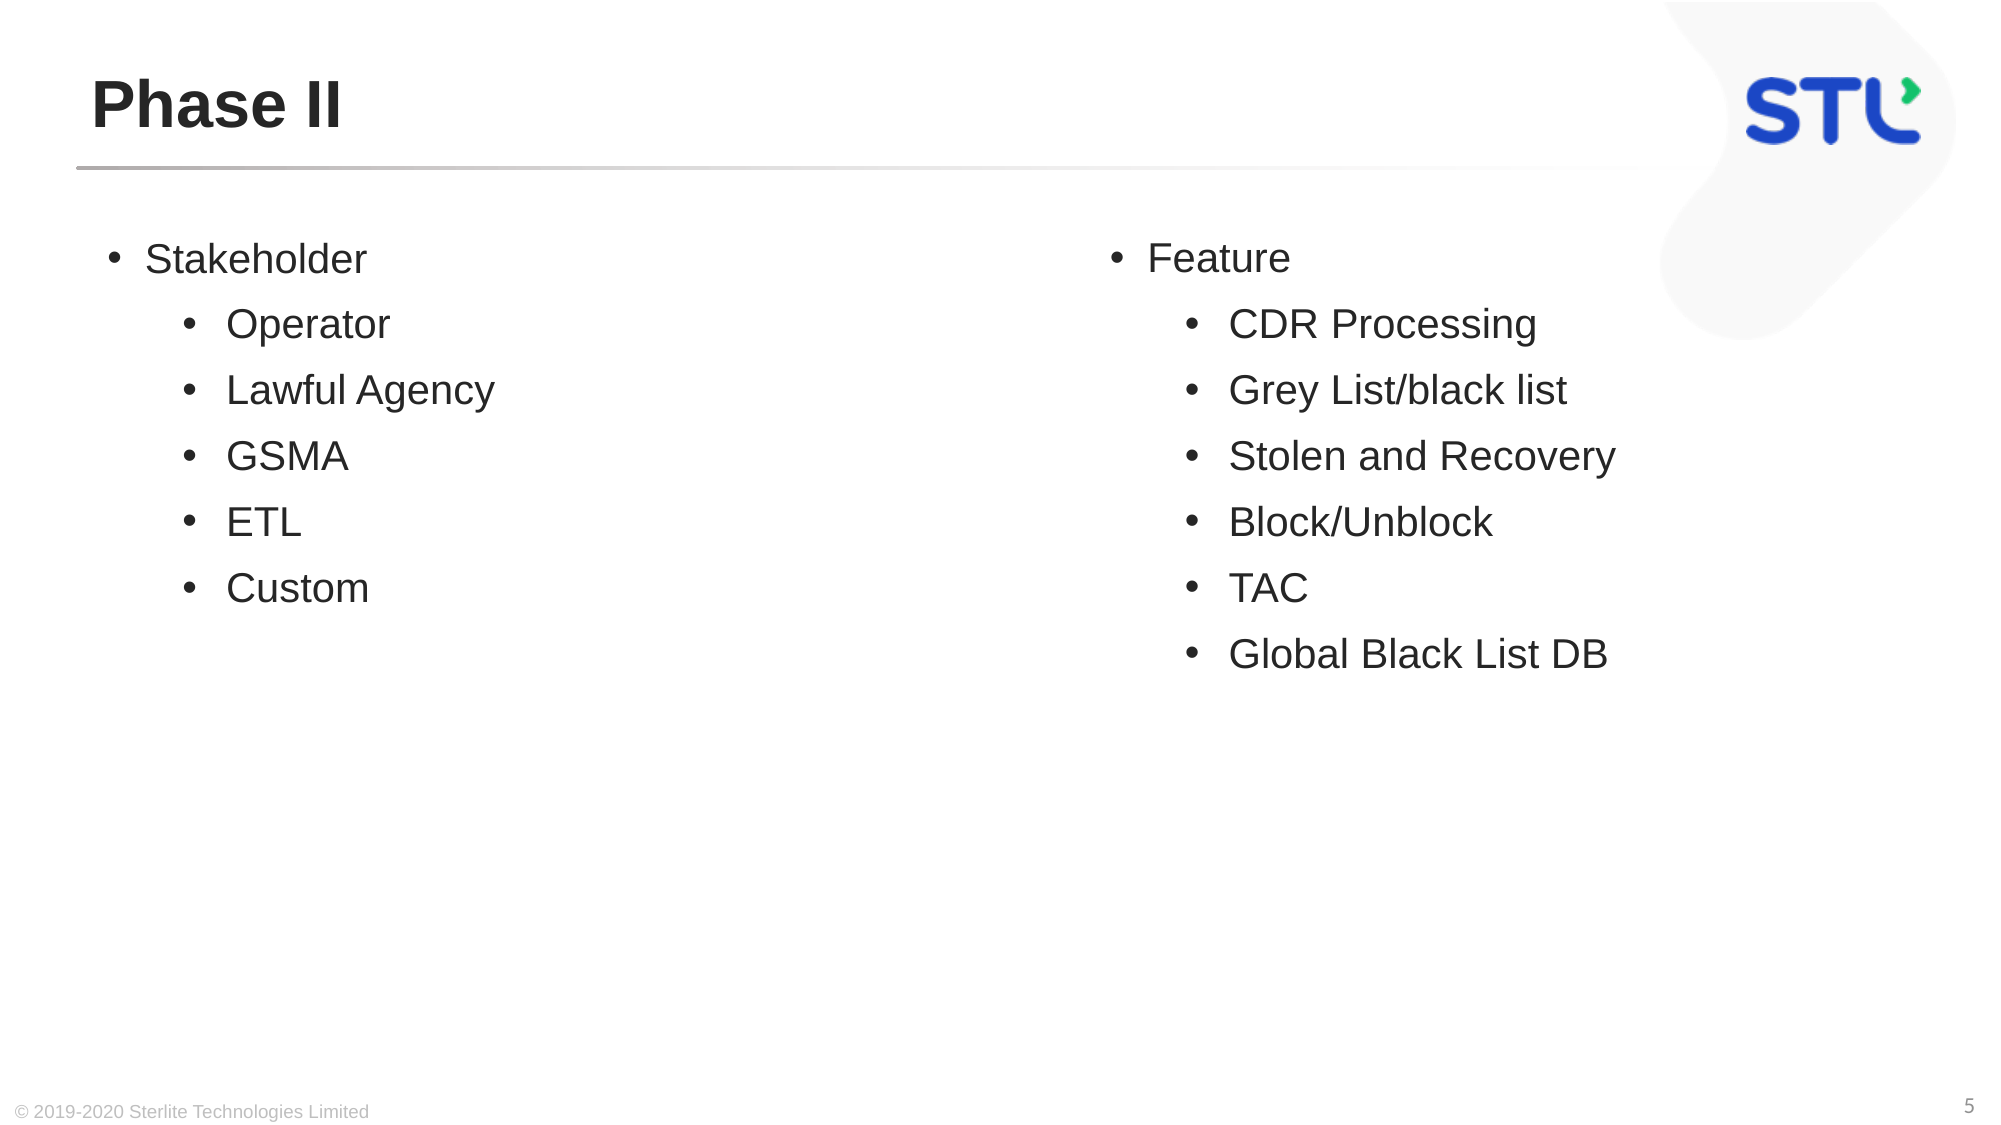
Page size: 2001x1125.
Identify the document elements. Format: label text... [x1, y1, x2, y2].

picture [1746, 77, 1921, 145]
text_box Feature CDR Processing Grey List/black list Stolen and Recovery Block/Unblock TAC Global Black List DB [1094, 229, 1821, 929]
list Stakeholder Operator Lawful Agency GSMA ETL Custom [92, 229, 818, 929]
footer © 2019-2020 Sterlite Technologies Limited [0, 1083, 455, 1125]
title Phase II [76, 35, 1564, 167]
slide_number 5 [1955, 1083, 1997, 1122]
